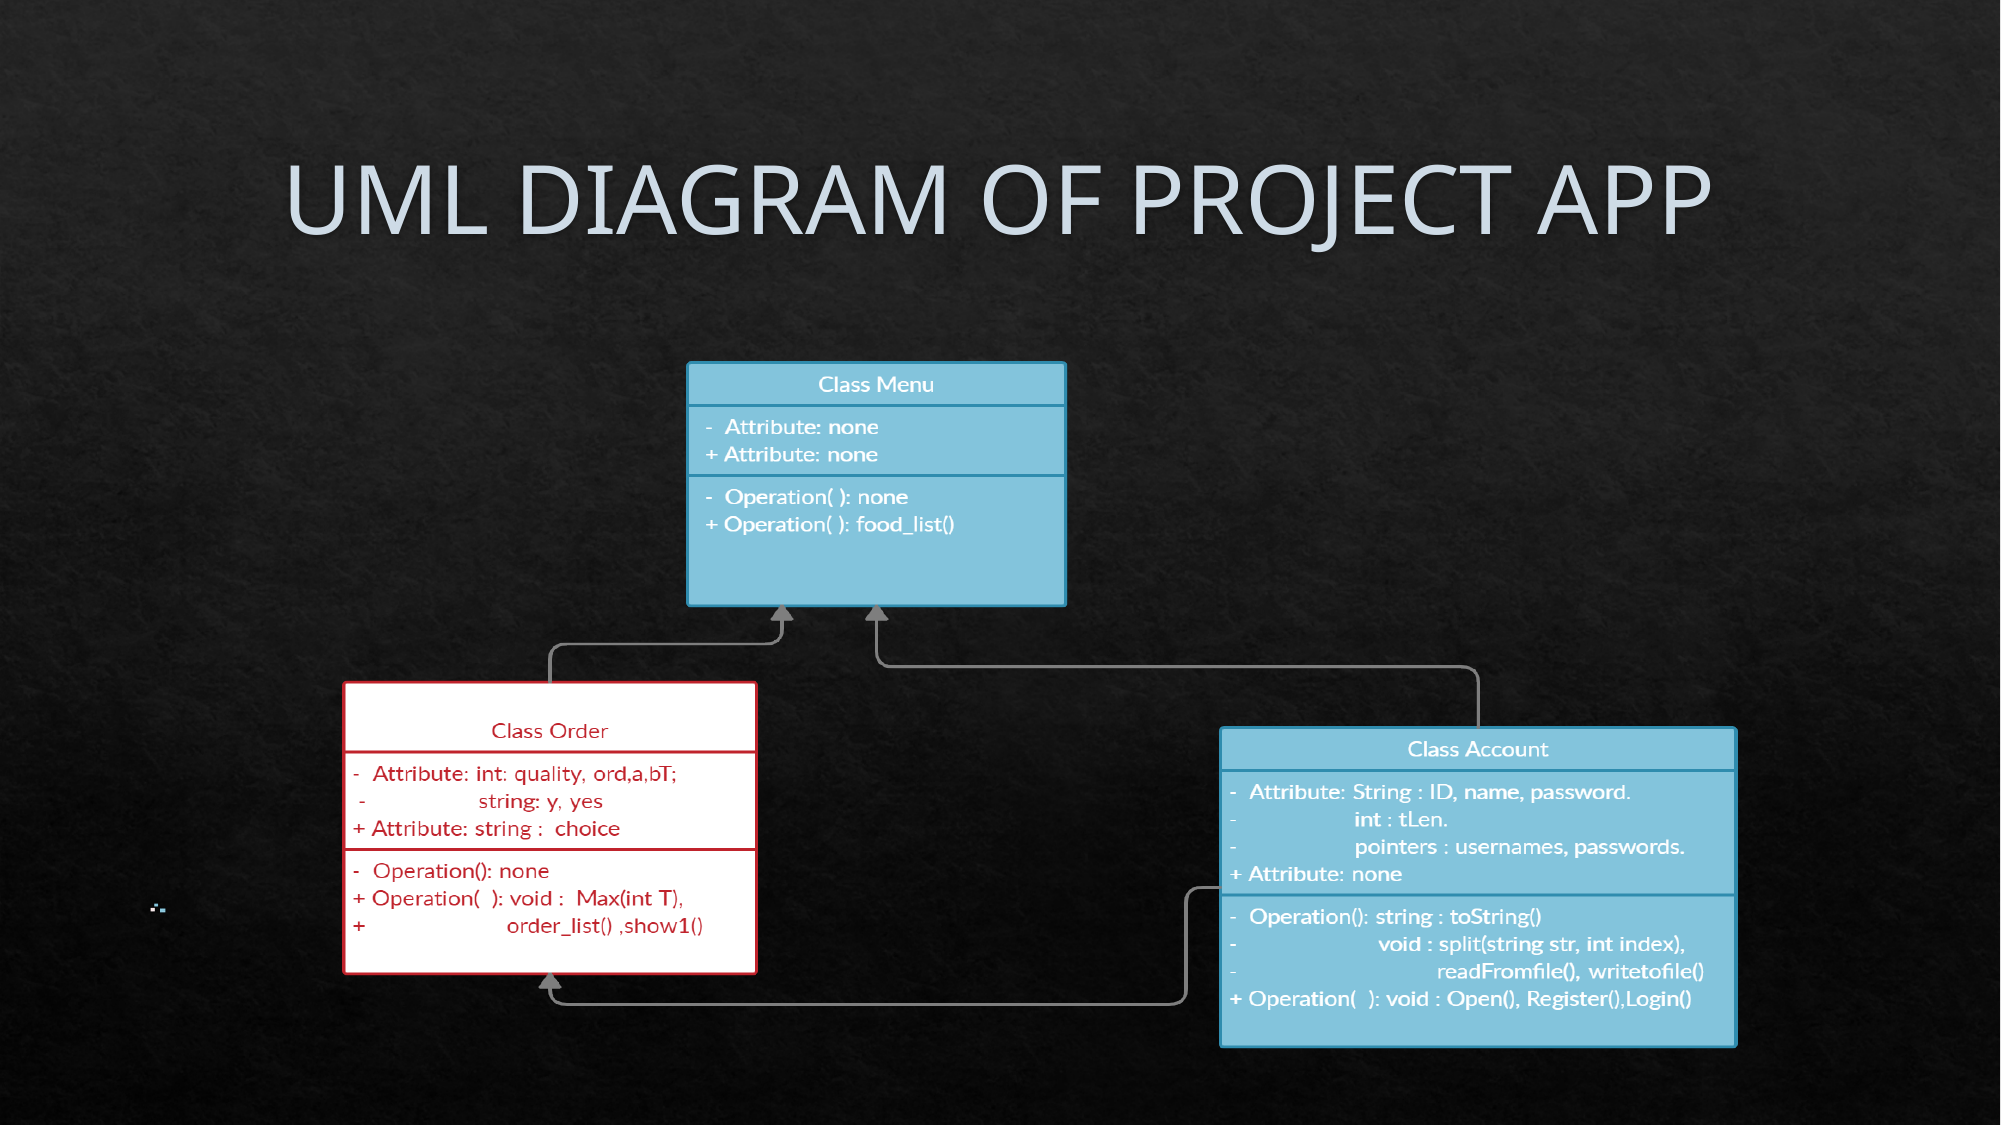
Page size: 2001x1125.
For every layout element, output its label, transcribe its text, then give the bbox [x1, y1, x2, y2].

title UML DIAGRAM OF PROJECT APP [149, 99, 1849, 307]
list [149, 903, 166, 913]
picture [309, 332, 1770, 1077]
